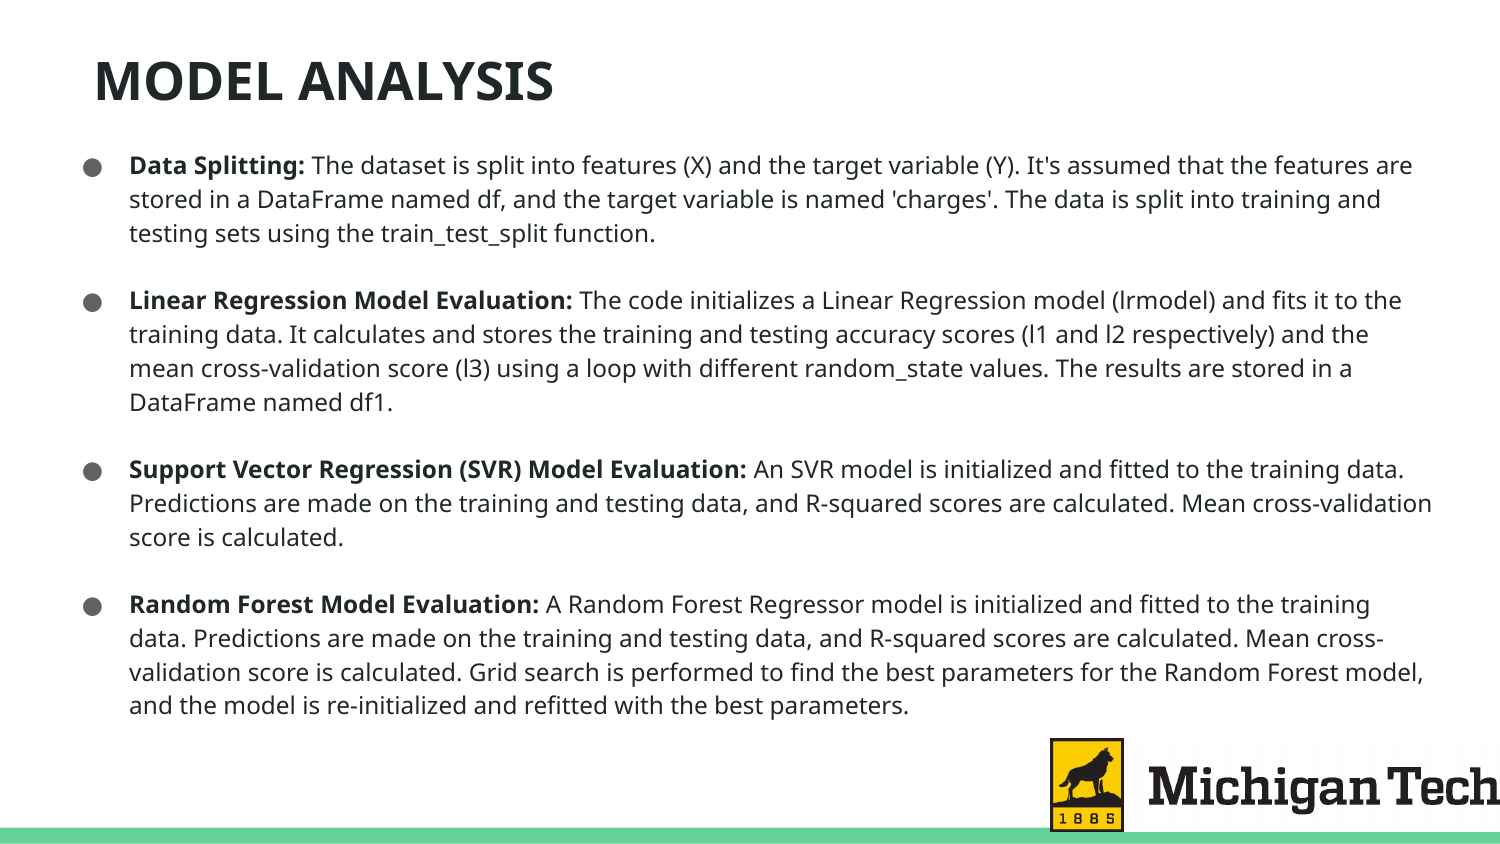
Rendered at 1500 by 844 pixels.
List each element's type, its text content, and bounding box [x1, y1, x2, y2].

list Data Splitting: The dataset is split into features (X) and the target variable (Y). It's assumed that the features are stored in a DataFrame named df, and the target variable is named 'charges'. The data is split into training and testing sets using the train_test_split function. Linear Regression Model Evaluation: The code initializes a Linear Regression model (lrmodel) and fits it to the training data. It calculates and stores the training and testing accuracy scores (l1 and l2 respectively) and the mean cross-validation score (l3) using a loop with different random_state values. The results are stored in a DataFrame named df1. Support Vector Regression (SVR) Model Evaluation: An SVR model is initialized and fitted to the training data. Predictions are made on the training and testing data, and R-squared scores are calculated. Mean cross-validation score is calculated. Random Forest Model Evaluation: A Random Forest Regressor model is initialized and fitted to the training data. Predictions are made on the training and testing data, and R-squared scores are calculated. Mean cross-validation score is calculated. Grid search is performed to find the best parameters for the Random Forest model, and the model is re-initialized and refitted with the best parameters. [51, 101, 1449, 764]
title MODEL ANALYSIS [78, 32, 1476, 127]
picture [1049, 738, 1500, 832]
